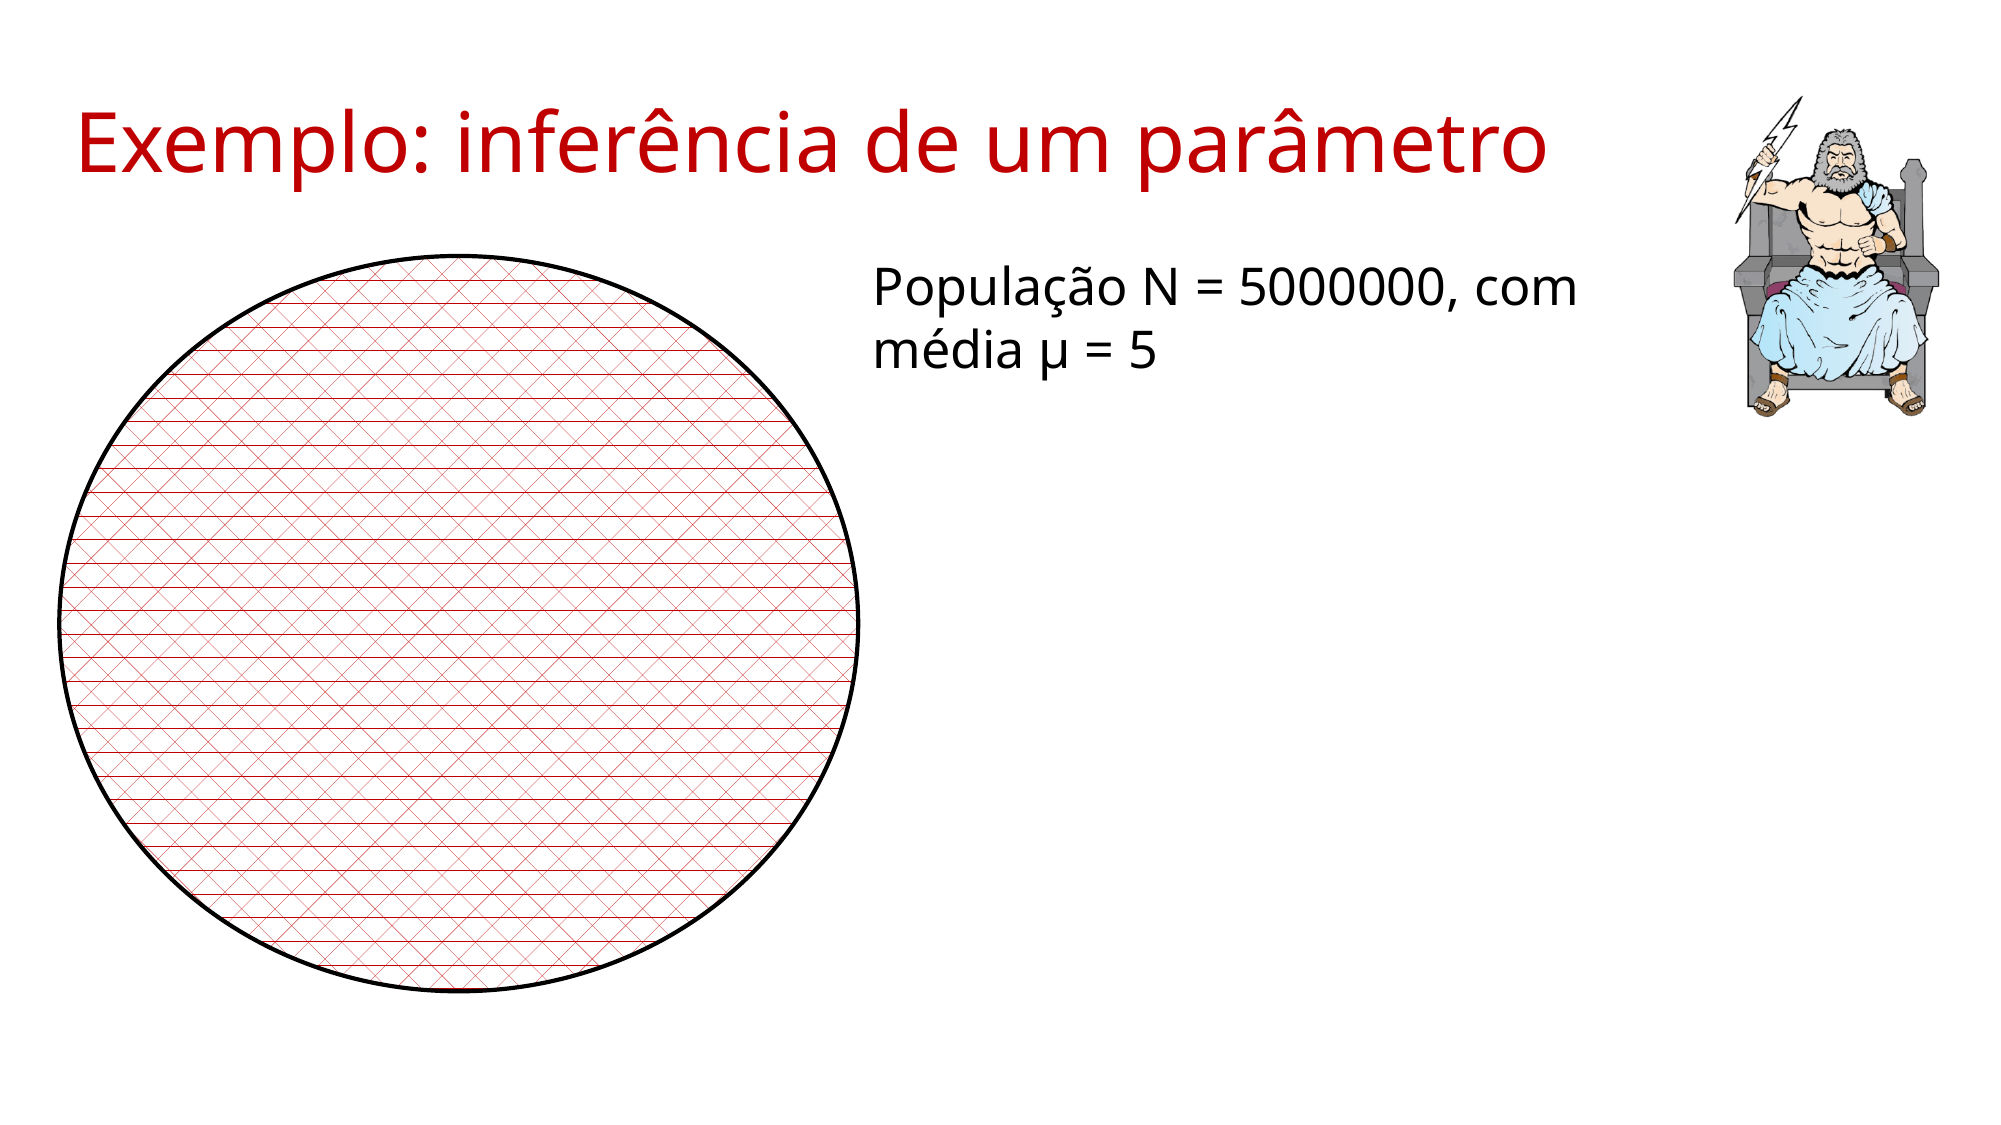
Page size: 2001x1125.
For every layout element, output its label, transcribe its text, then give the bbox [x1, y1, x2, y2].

text_box [58, 254, 860, 993]
picture [1672, 92, 2000, 420]
text_box Exemplo: inferência de um parâmetro [59, 81, 1602, 197]
text_box População N = 5000000, com média µ = 5 [858, 246, 1672, 386]
